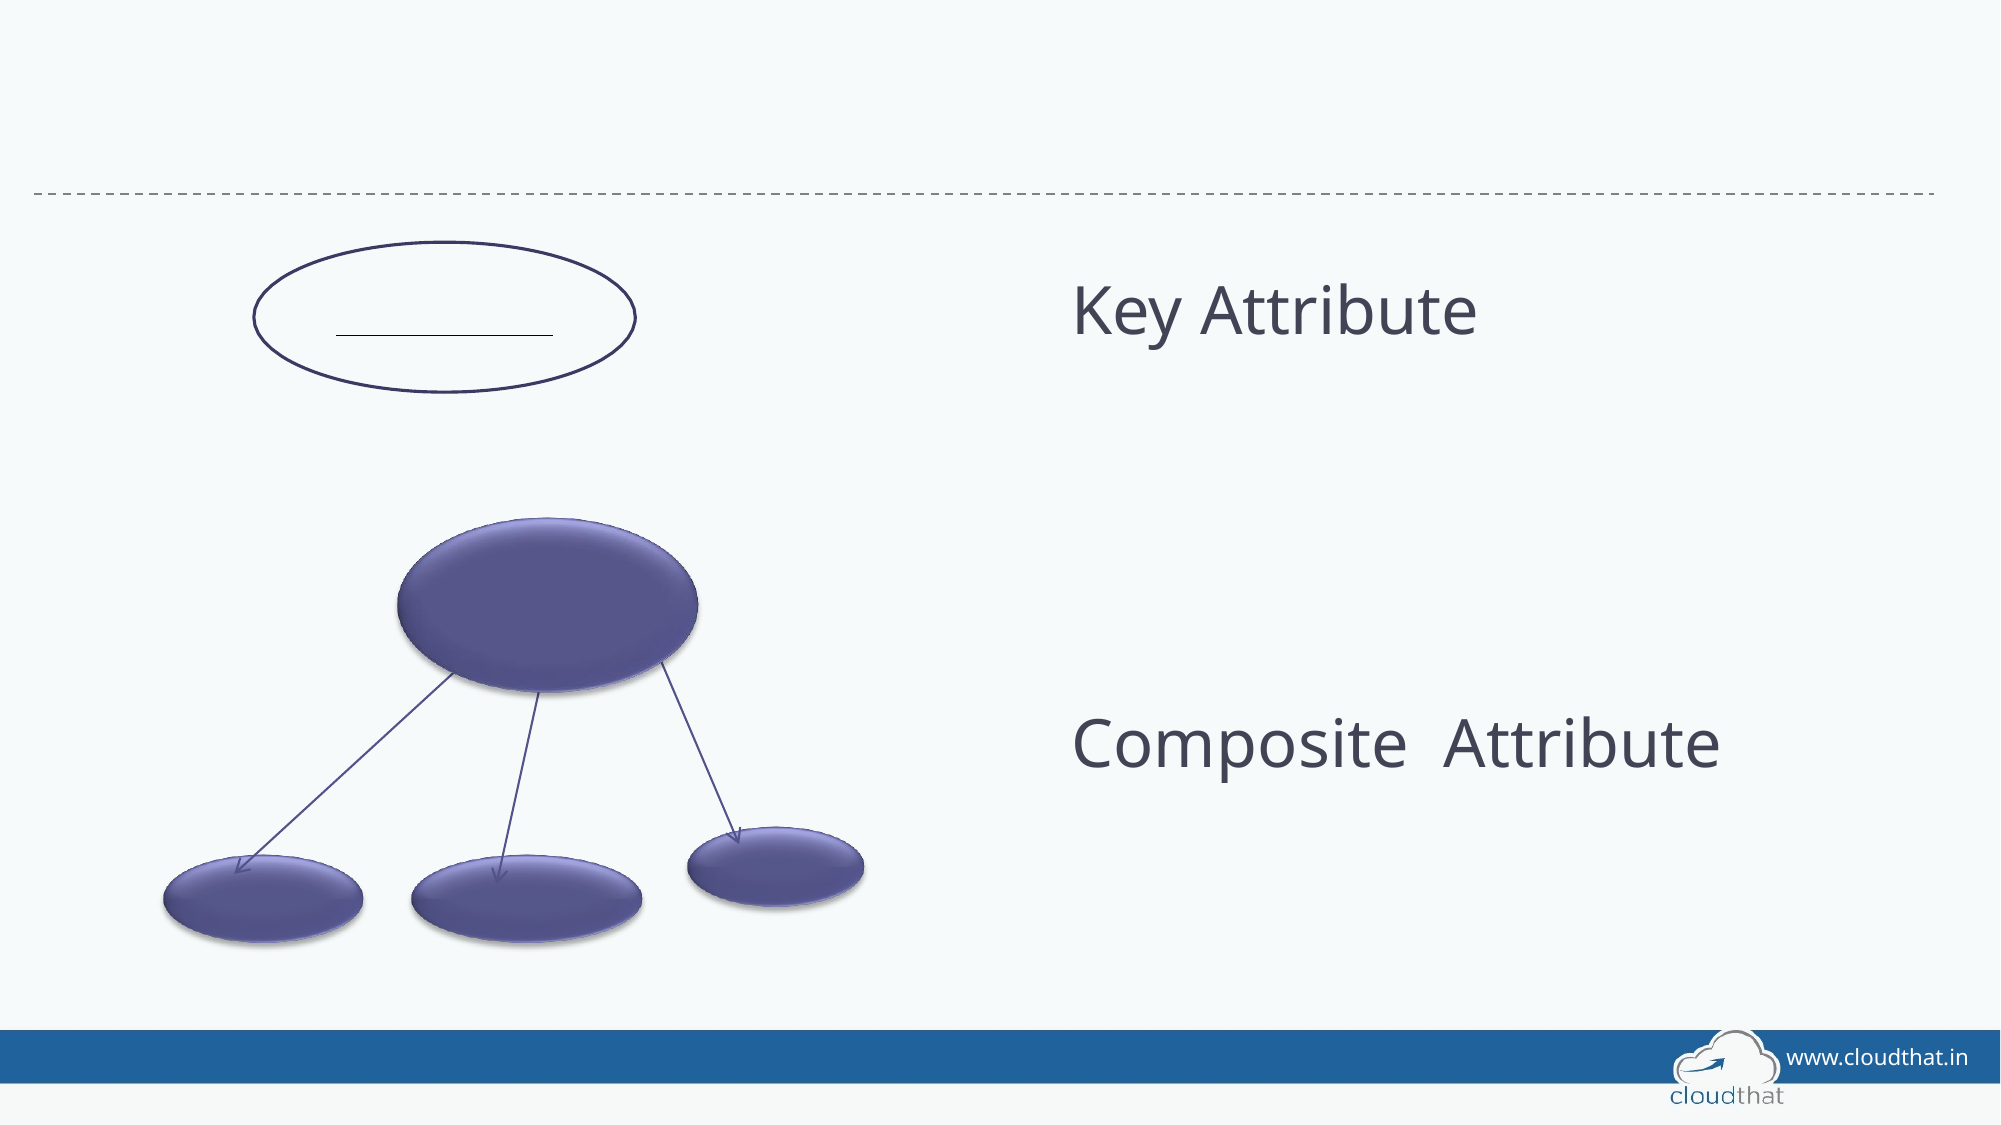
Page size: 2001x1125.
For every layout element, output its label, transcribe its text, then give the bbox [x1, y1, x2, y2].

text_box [157, 512, 870, 953]
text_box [253, 241, 636, 393]
text_box Key Attribute Composite Attribute [1054, 234, 1792, 789]
picture [0, 1026, 2001, 1124]
